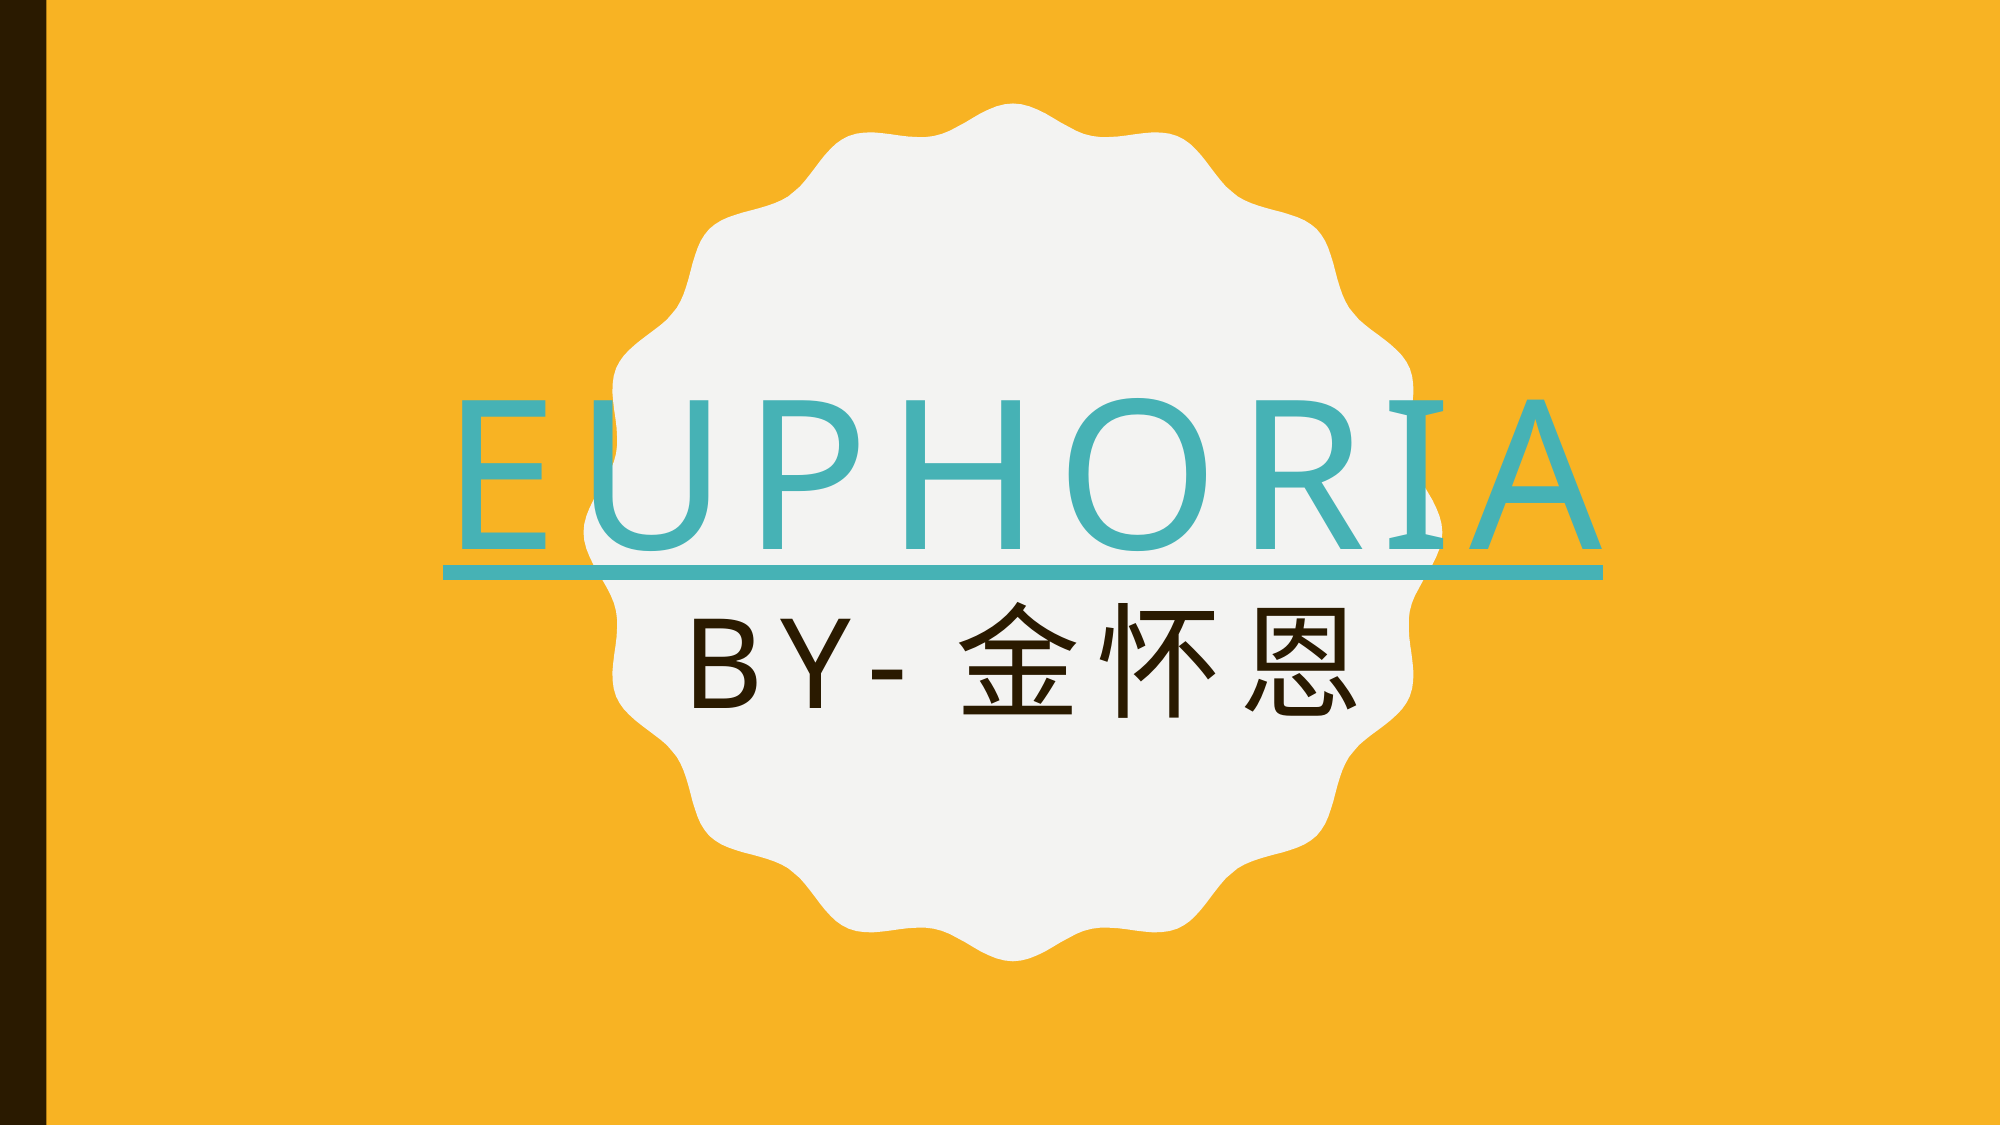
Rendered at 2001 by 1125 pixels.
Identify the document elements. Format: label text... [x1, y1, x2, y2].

title Euphoria by-金怀恩 [176, 180, 1870, 902]
